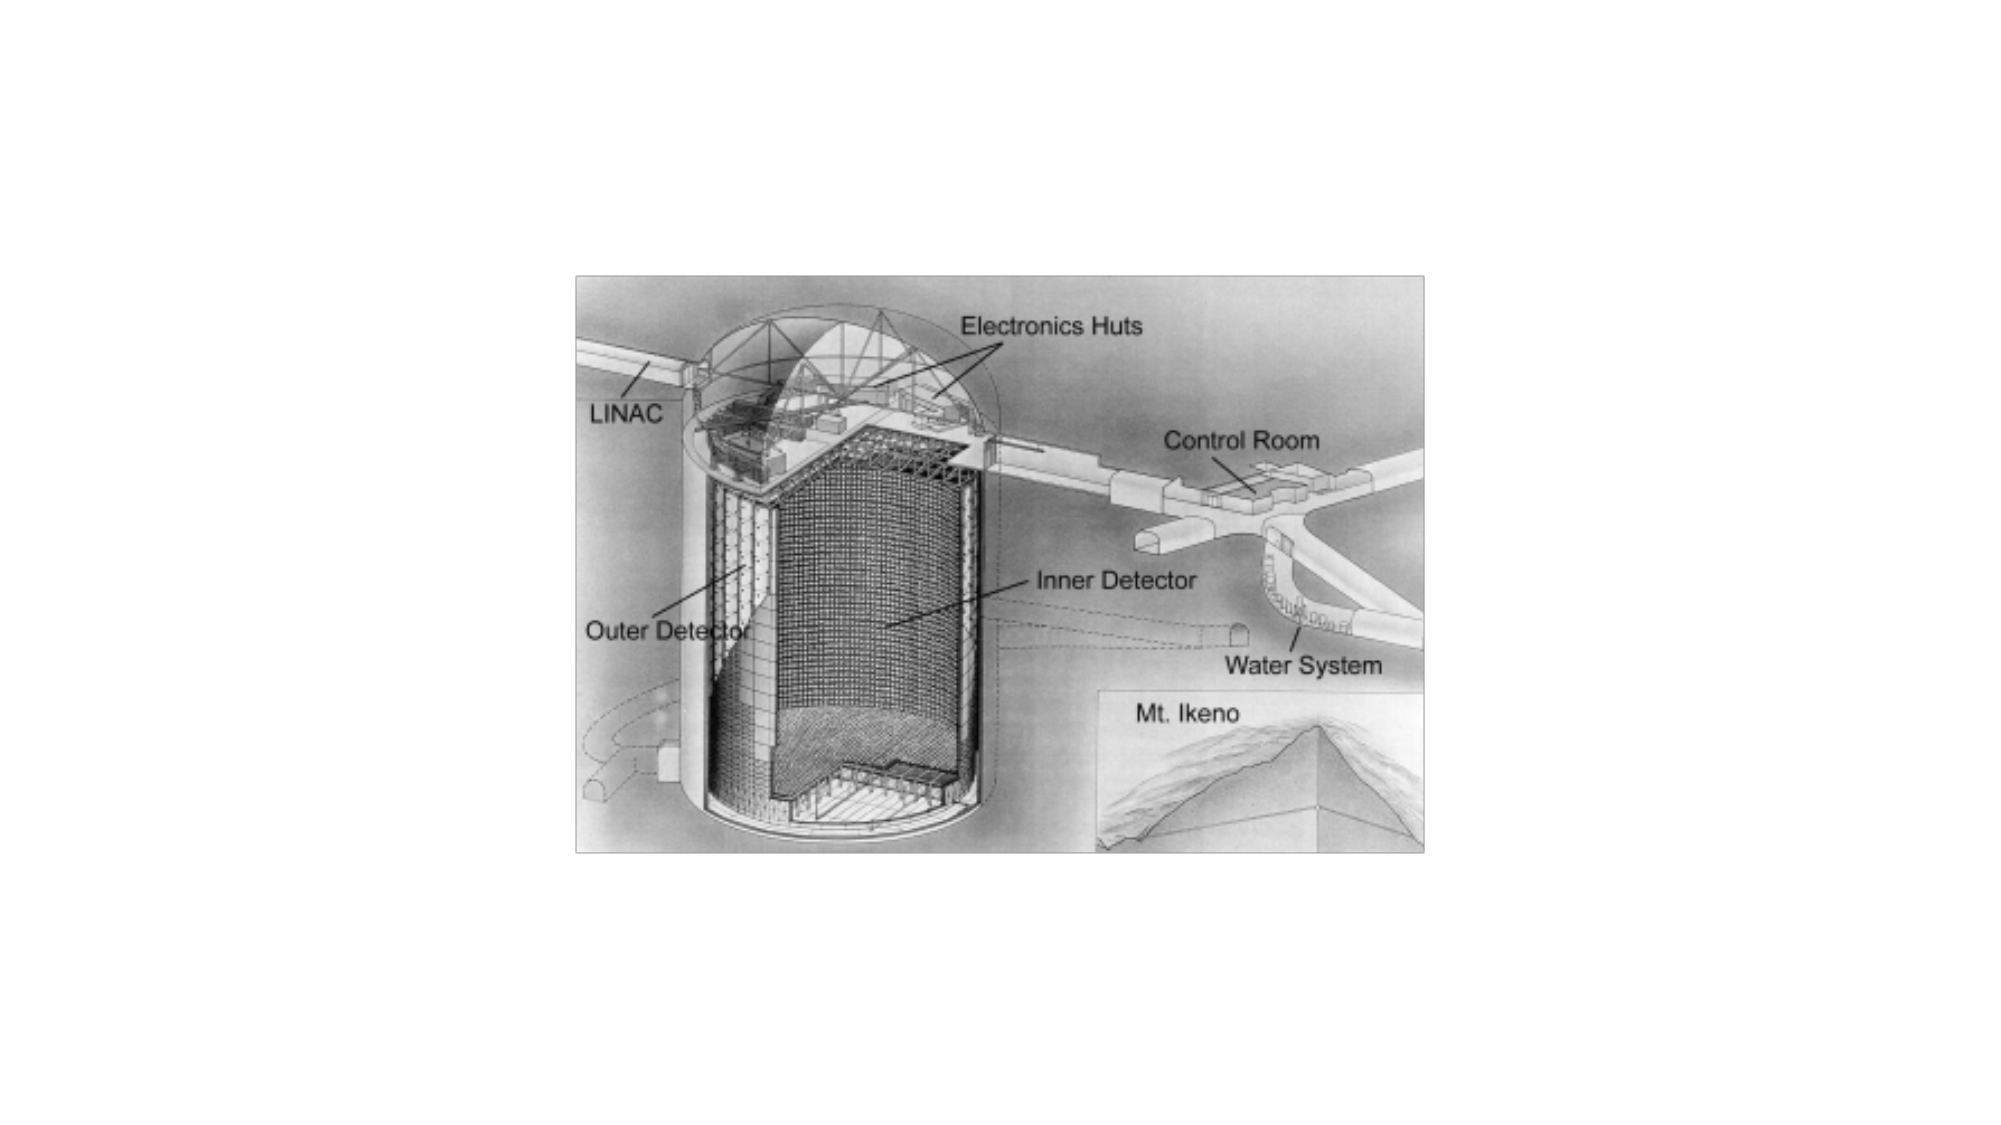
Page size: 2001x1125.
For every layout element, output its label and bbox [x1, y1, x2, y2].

picture [567, 267, 1433, 858]
